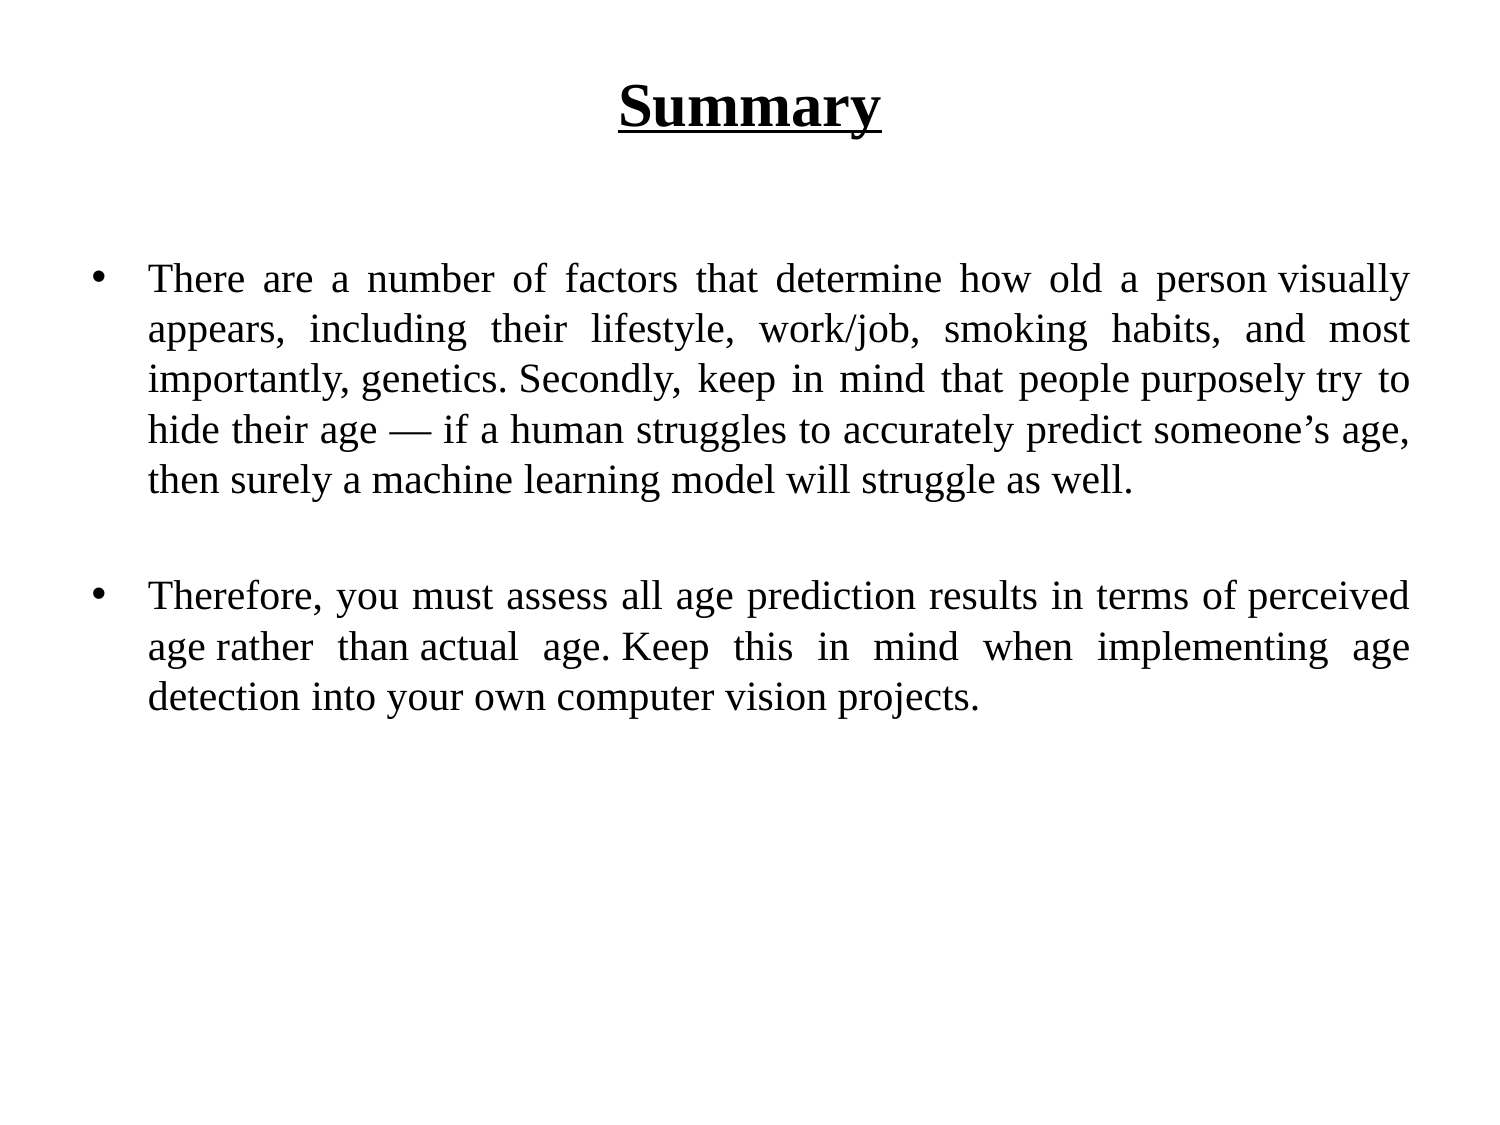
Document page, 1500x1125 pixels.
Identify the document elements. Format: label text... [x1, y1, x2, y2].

title Summary [75, 45, 1425, 233]
list There are a number of factors that determine how old a person visually appears, including their lifestyle, work/job, smoking habits, and most importantly, genetics. Secondly, keep in mind that people purposely try to hide their age — if a human struggles to accurately predict someone’s age, then surely a machine learning model will struggle as well. Therefore, you must assess all age prediction results in terms of perceived age rather than actual age. Keep this in mind when implementing age detection into your own computer vision projects. [76, 243, 1427, 986]
